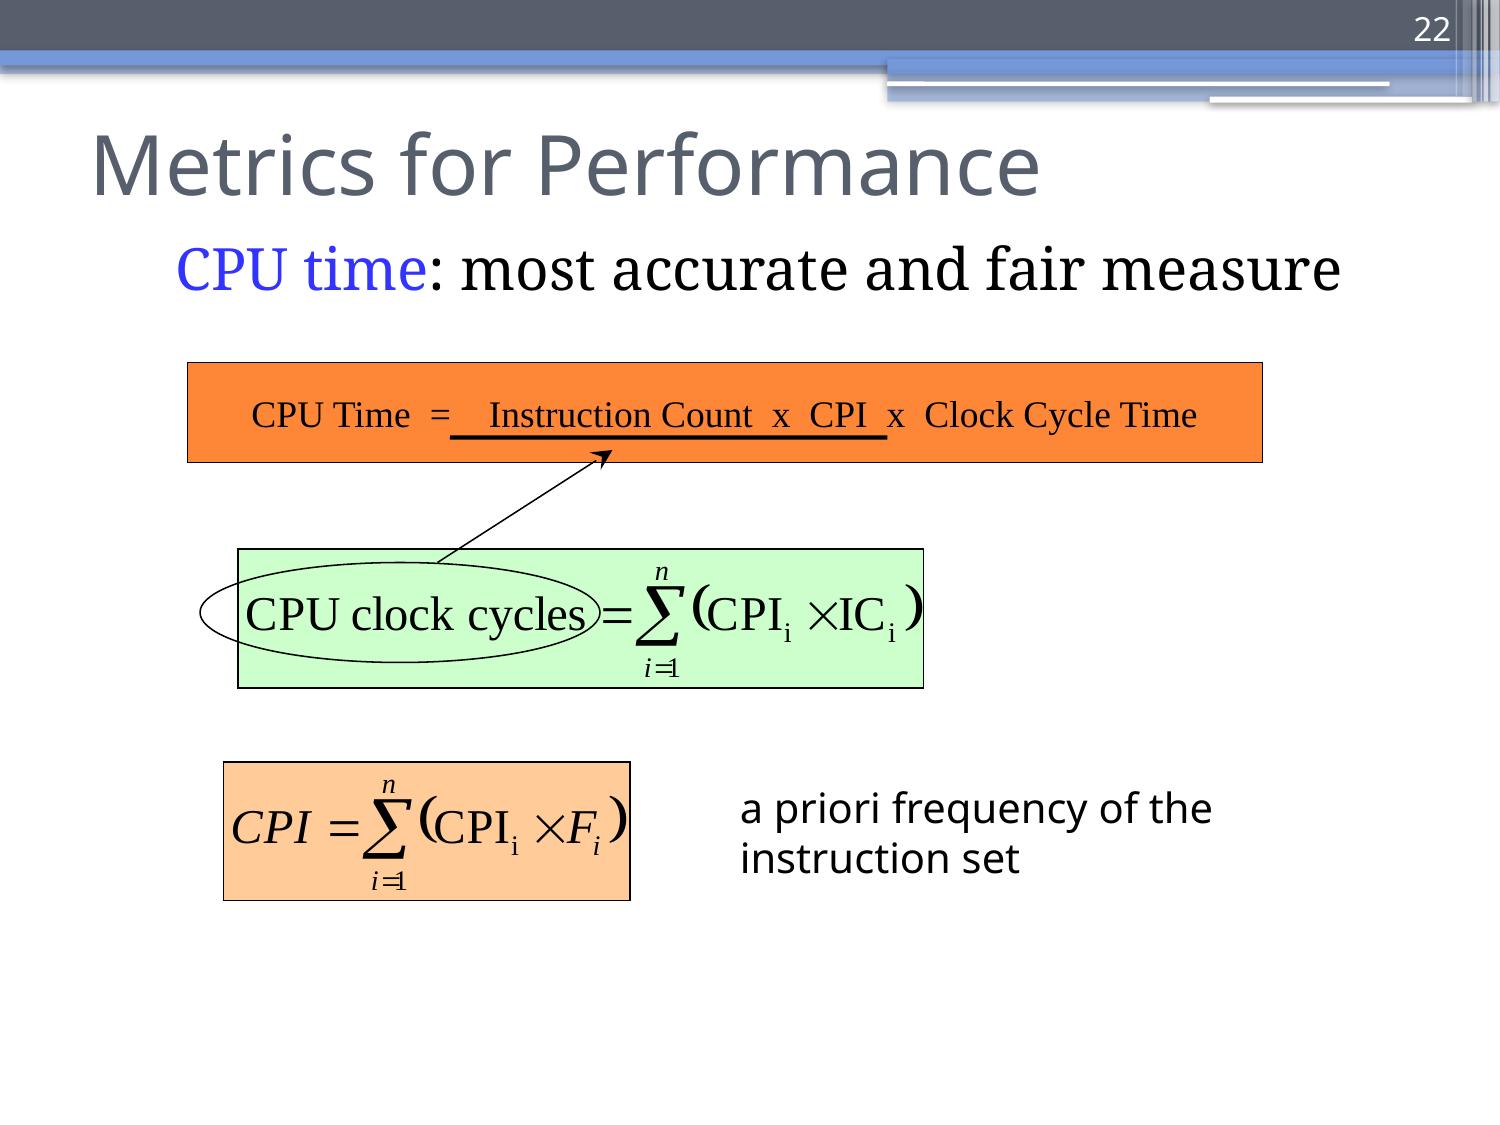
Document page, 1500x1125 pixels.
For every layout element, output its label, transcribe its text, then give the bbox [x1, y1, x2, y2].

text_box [224, 762, 630, 901]
text_box [200, 585, 231, 640]
text_box a priori frequency of the instruction set [724, 774, 1388, 890]
text_box CPU Time = Instruction Count x CPI x Clock Cycle Time [187, 362, 1263, 463]
slide_number 22 [1341, 0, 1466, 61]
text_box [238, 549, 924, 688]
list CPU time: most accurate and fair measure [75, 224, 1425, 325]
text_box [589, 450, 613, 470]
title Metrics for Performance [75, 75, 1425, 224]
